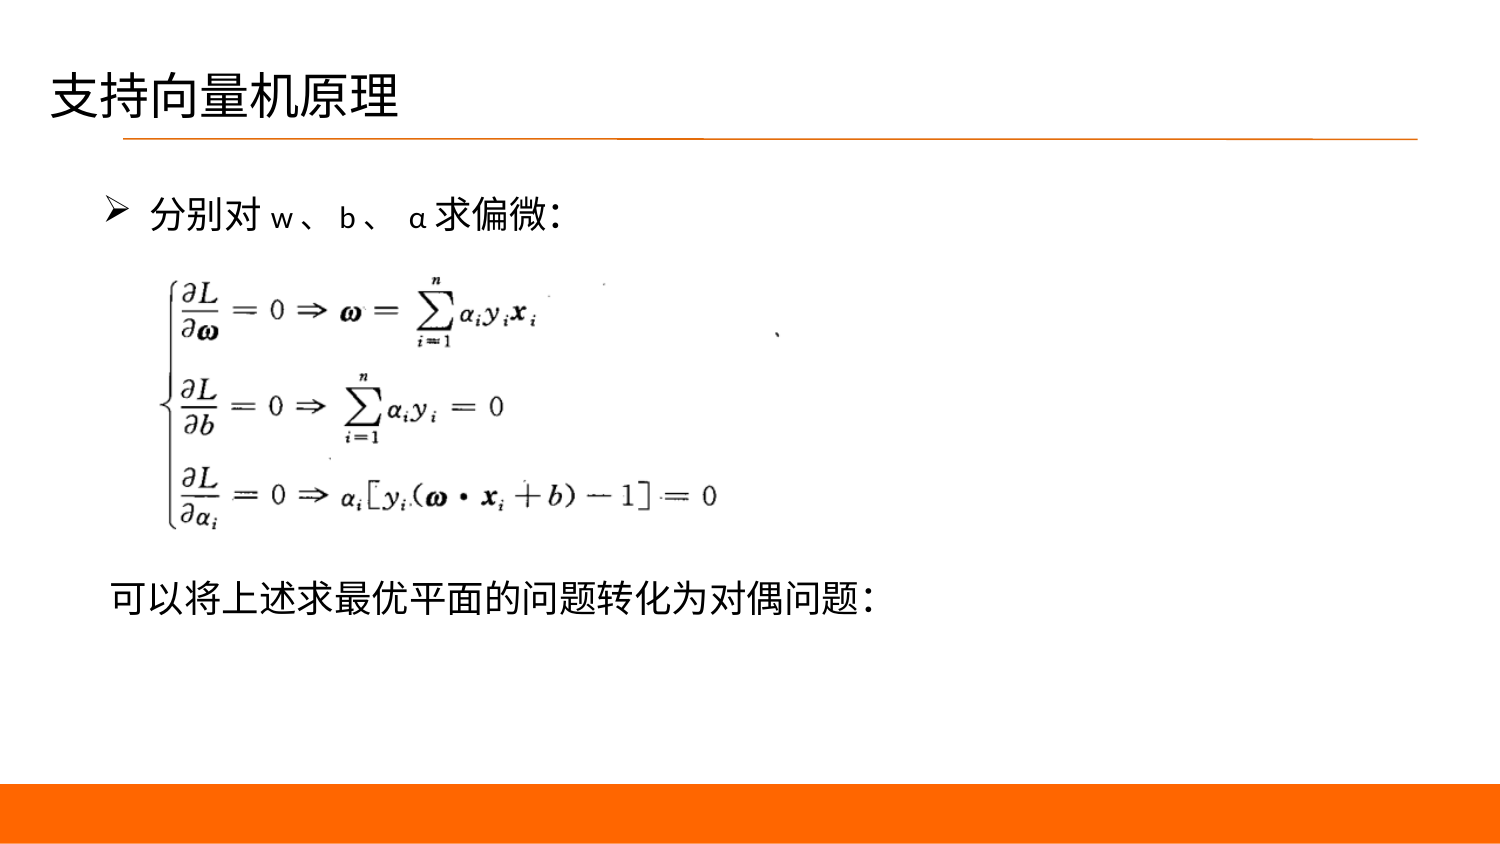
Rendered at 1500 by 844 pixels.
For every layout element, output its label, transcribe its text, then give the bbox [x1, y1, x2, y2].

text_box [0, 782, 1500, 844]
text_box 分别对w、b、 α求偏微： [87, 184, 1011, 289]
title 支持向量机原理 [34, 4, 994, 185]
text_box 可以将上述求最优平面的问题转化为对偶问题： [94, 567, 1220, 628]
picture [94, 268, 813, 569]
